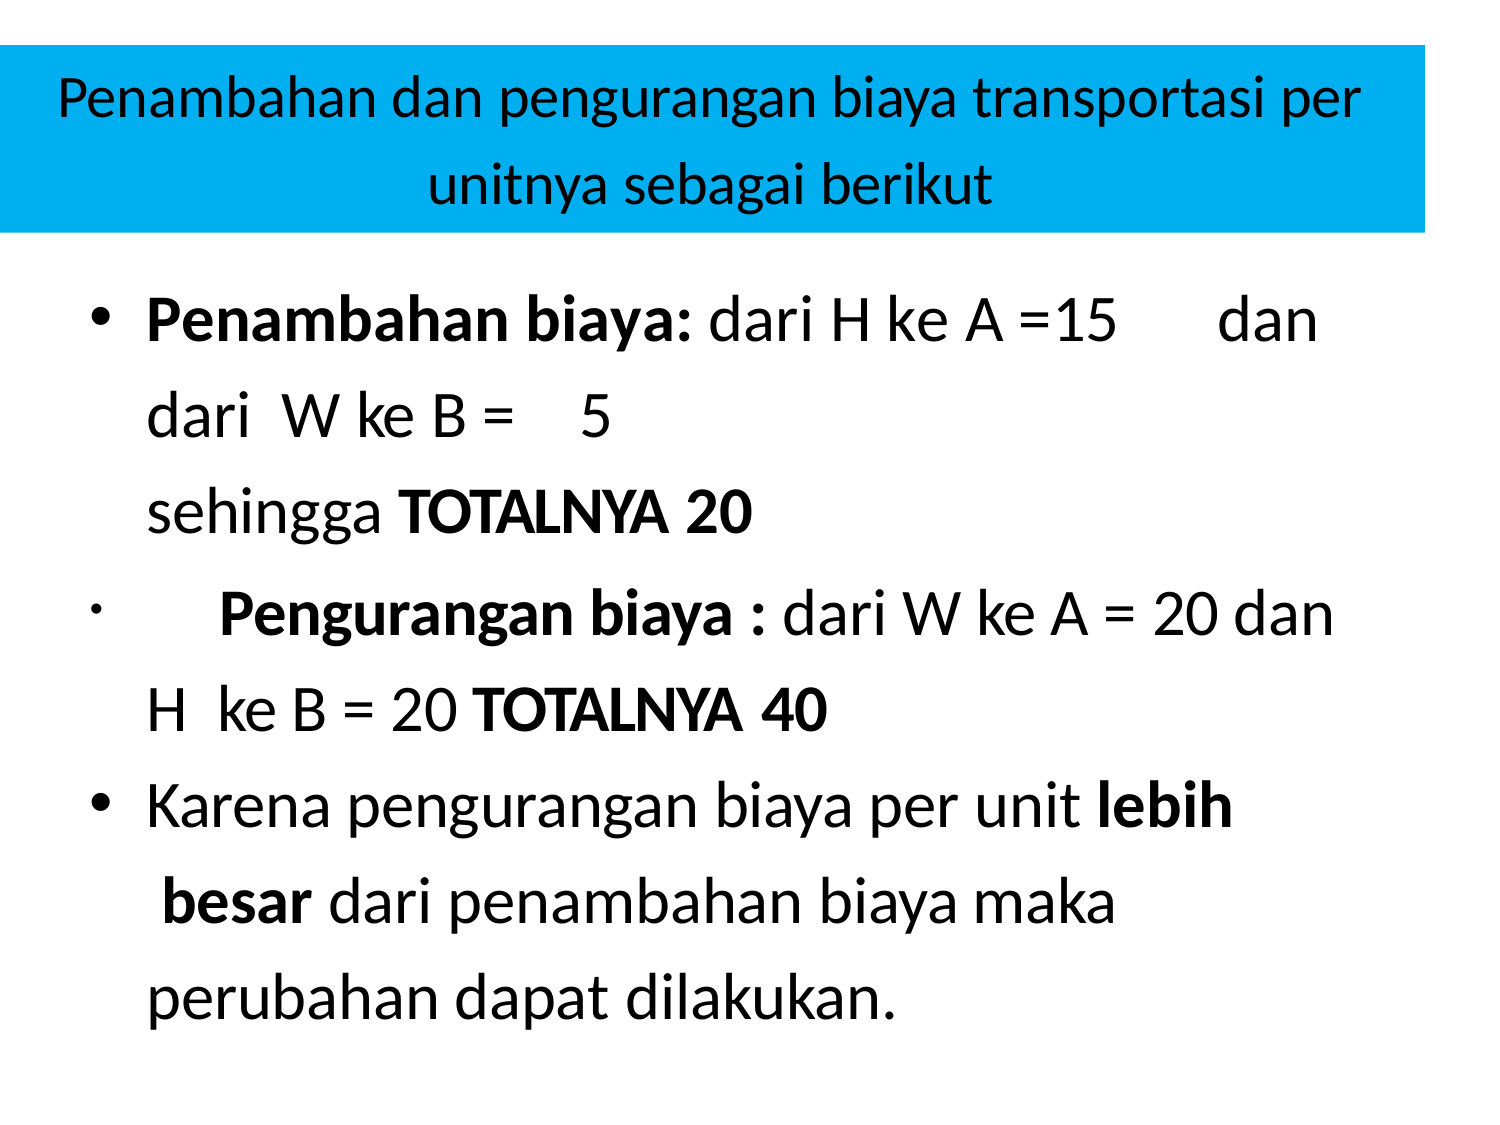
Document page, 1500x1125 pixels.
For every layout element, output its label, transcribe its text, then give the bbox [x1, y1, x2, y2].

title Penambahan dan pengurangan biaya transportasi per unitnya sebagai berikut [12, 31, 1488, 231]
text_box Penambahan biaya: dari H ke A =15 dan dari W ke B = 5 sehingga TOTALNYA 20 Pengurangan biaya : dari W ke A = 20 dan H ke B = 20 TOTALNYA 40 Karena pengurangan biaya per unit lebih besar dari penambahan biaya maka perubahan dapat dilakukan. [87, 257, 1400, 1033]
text_box [0, 45, 1425, 233]
